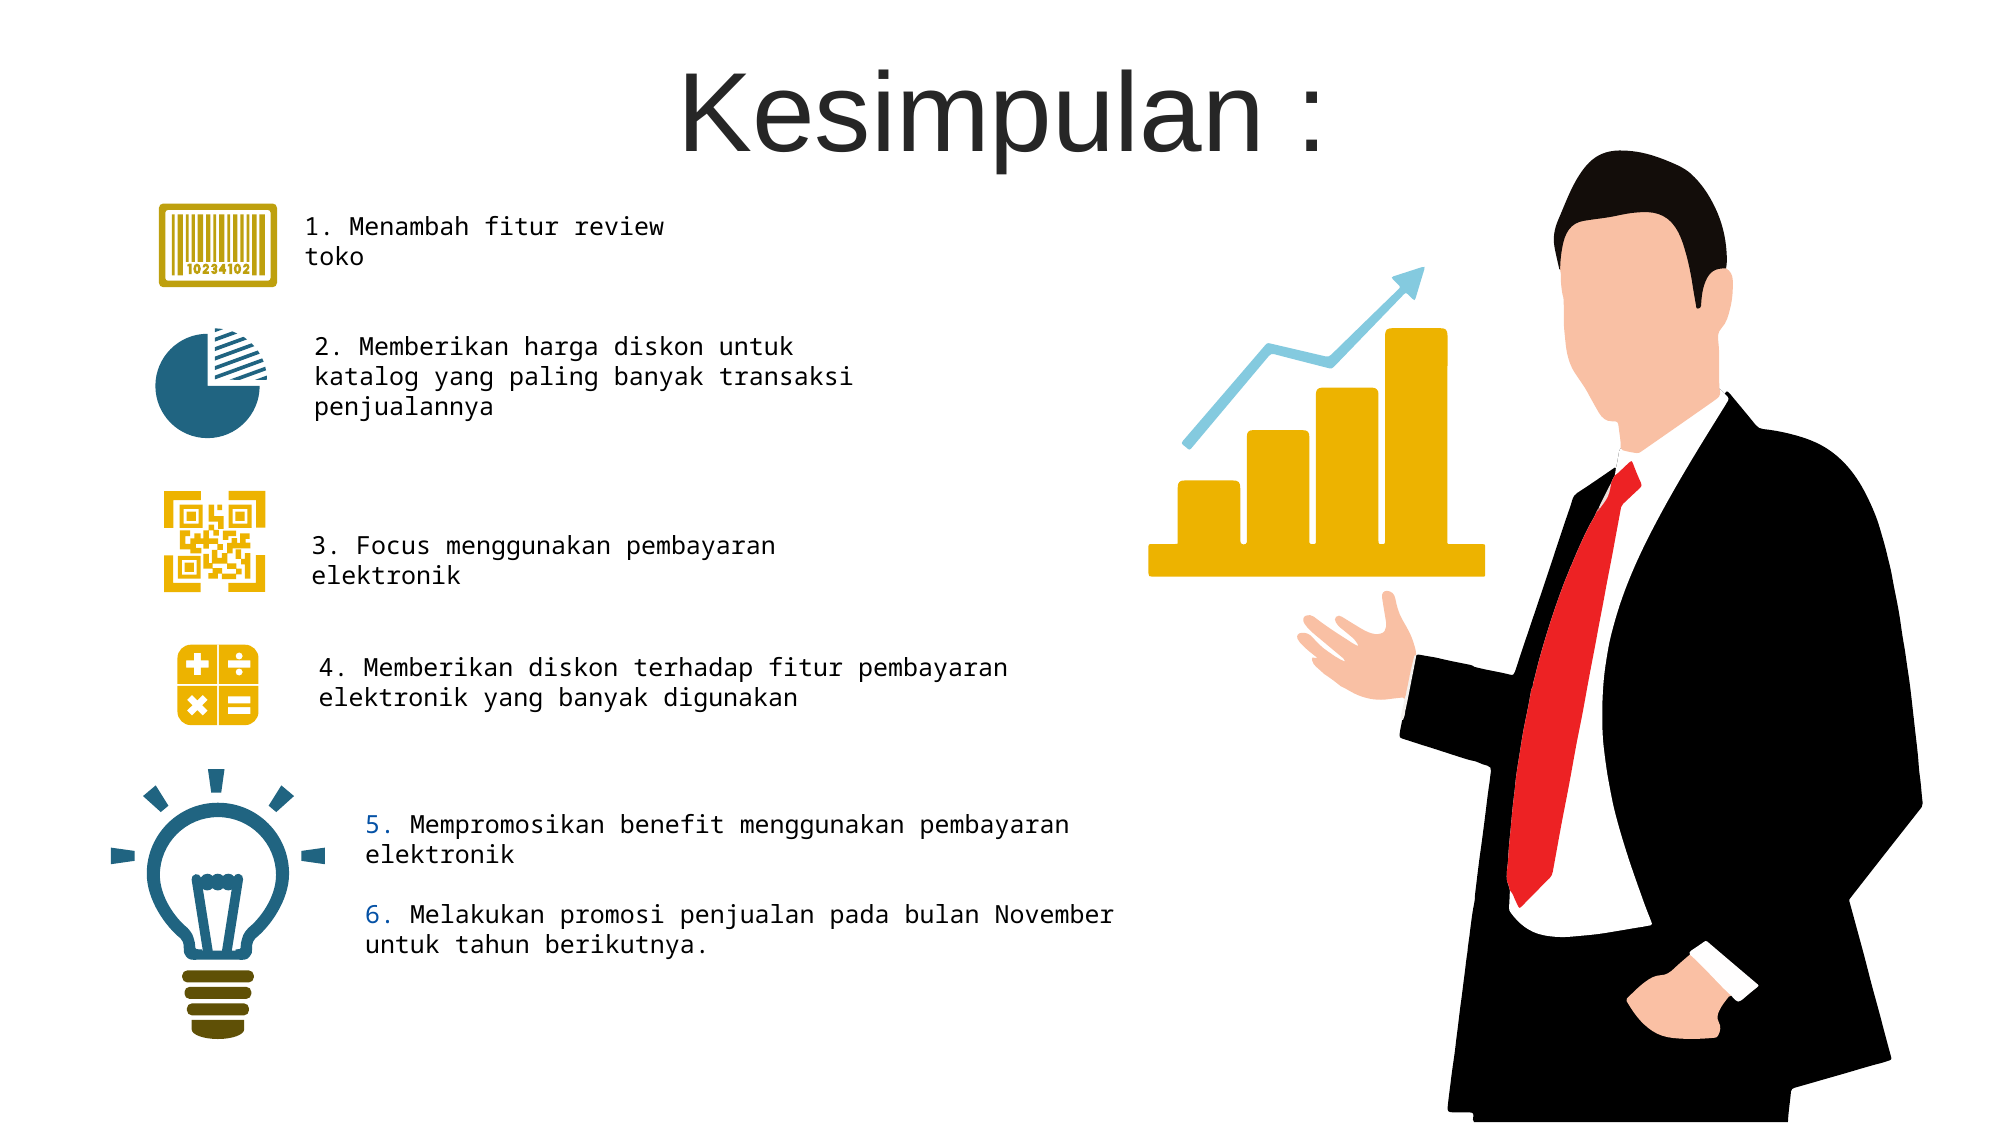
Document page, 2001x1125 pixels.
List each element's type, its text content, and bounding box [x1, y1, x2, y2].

text_box 5. Mempromosikan benefit menggunakan pembayaran elektronik 6. Melakukan promosi penjualan pada bulan November untuk tahun berikutnya. [350, 801, 1148, 966]
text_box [110, 769, 326, 1039]
text_box [157, 202, 279, 289]
text_box [228, 490, 266, 529]
list Kesimpulan : [53, 55, 1952, 175]
text_box [213, 327, 224, 334]
text_box 4. Memberikan diskon terhadap fitur pembayaran elektronik yang banyak digunakan [303, 643, 1118, 719]
text_box [163, 490, 202, 529]
text_box [177, 504, 251, 580]
text_box [213, 349, 262, 372]
text_box 3. Focus menggunakan pembayaran elektronik [296, 522, 955, 597]
text_box [176, 643, 260, 727]
text_box [213, 357, 265, 381]
text_box [254, 374, 269, 381]
text_box [213, 330, 241, 344]
text_box [229, 365, 268, 381]
text_box [227, 554, 266, 593]
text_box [1148, 150, 1923, 1123]
text_box 2. Memberikan harga diskon untuk katalog yang paling banyak transaksi penjualannya [299, 323, 890, 428]
text_box 1. Menambah fitur review toko [289, 203, 730, 279]
text_box [163, 554, 202, 593]
text_box [154, 332, 261, 440]
